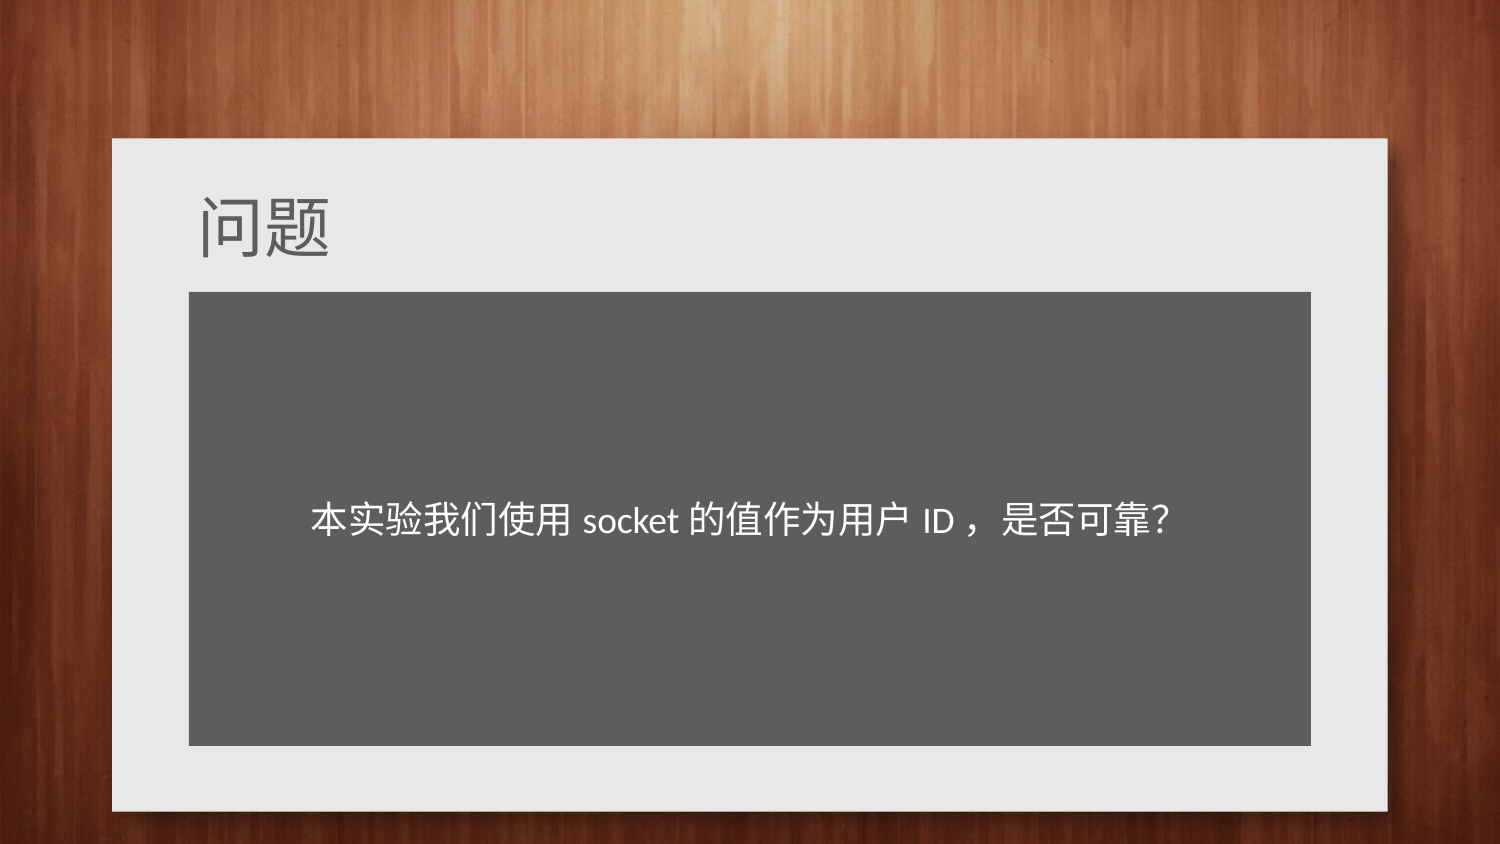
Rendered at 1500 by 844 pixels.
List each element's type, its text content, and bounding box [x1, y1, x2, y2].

text_box 问题 [182, 178, 1317, 273]
text_box 本实验我们使用socket的值作为用户ID，是否可靠？ [187, 290, 1313, 748]
text_box [110, 136, 1390, 814]
picture [0, 0, 1500, 844]
